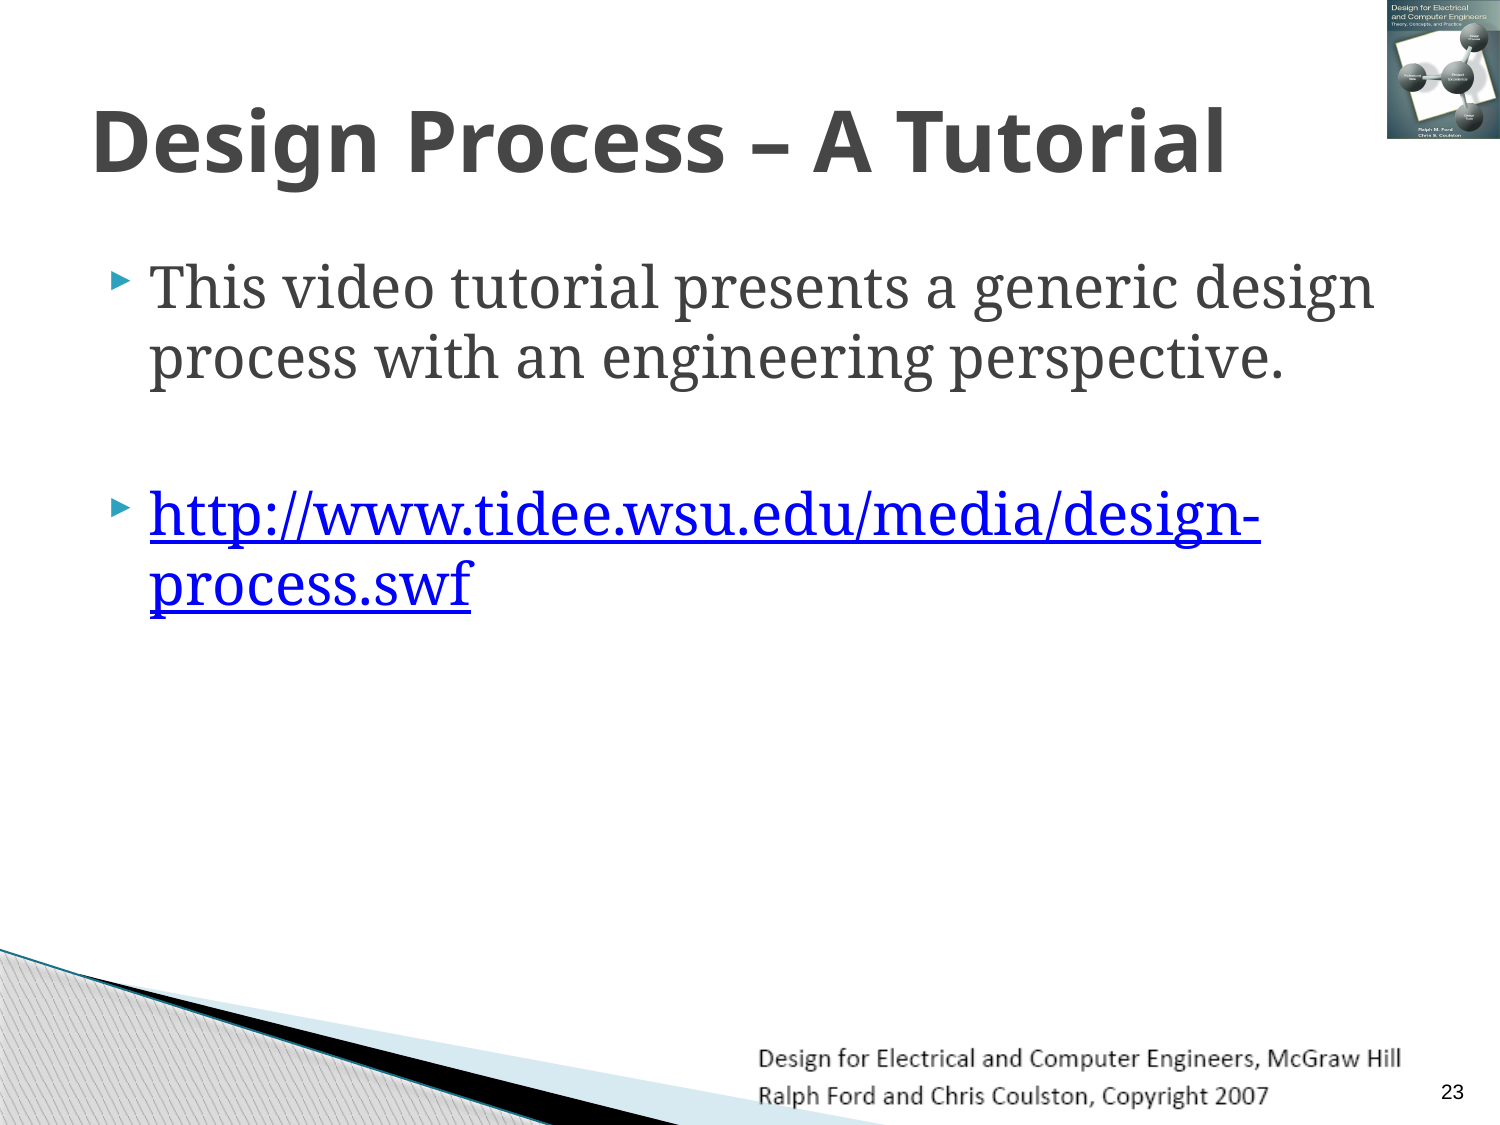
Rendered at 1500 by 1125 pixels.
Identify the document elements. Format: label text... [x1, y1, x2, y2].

picture [1387, 0, 1500, 139]
picture [750, 1039, 1415, 1125]
list This video tutorial presents a generic design process with an engineering perspective. http://www.tidee.wsu.edu/media/design-process.swf [75, 242, 1425, 986]
title Design Process – A Tutorial [75, 45, 1388, 233]
slide_number 23 [1418, 1051, 1479, 1112]
